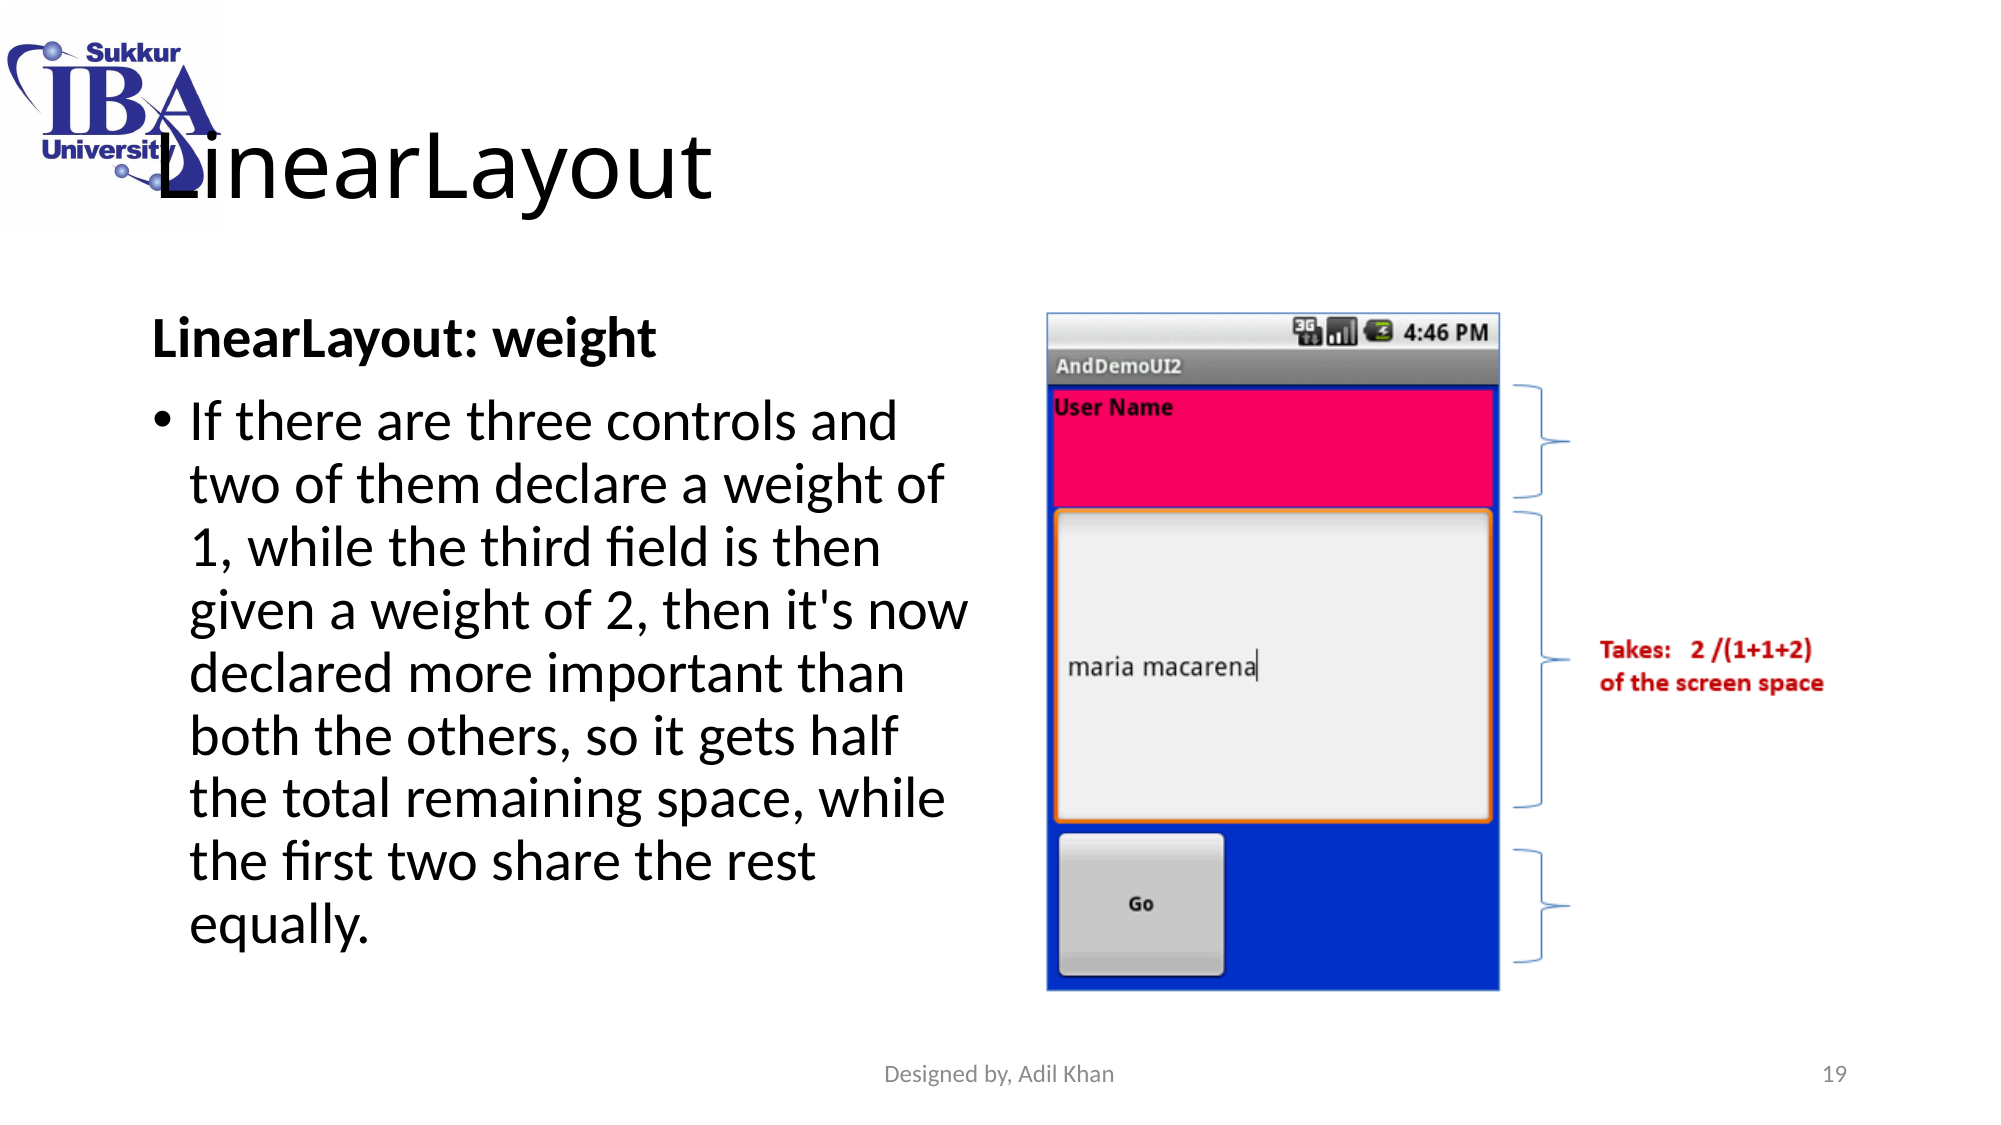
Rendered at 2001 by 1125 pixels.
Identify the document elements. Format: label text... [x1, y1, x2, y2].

picture [1, 4, 227, 230]
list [1042, 308, 1832, 1004]
list LinearLayout: weight If there are three controls and two of them declare a weight of 1, while the third field is then given a weight of 2, then it's now declared more important than both the others, so it gets half the total remaining space, while the first two share the rest equally. [137, 299, 988, 1014]
title LinearLayout [137, 59, 1863, 278]
slide_number 19 [1412, 1042, 1863, 1103]
footer Designed by, Adil Khan [662, 1042, 1338, 1103]
